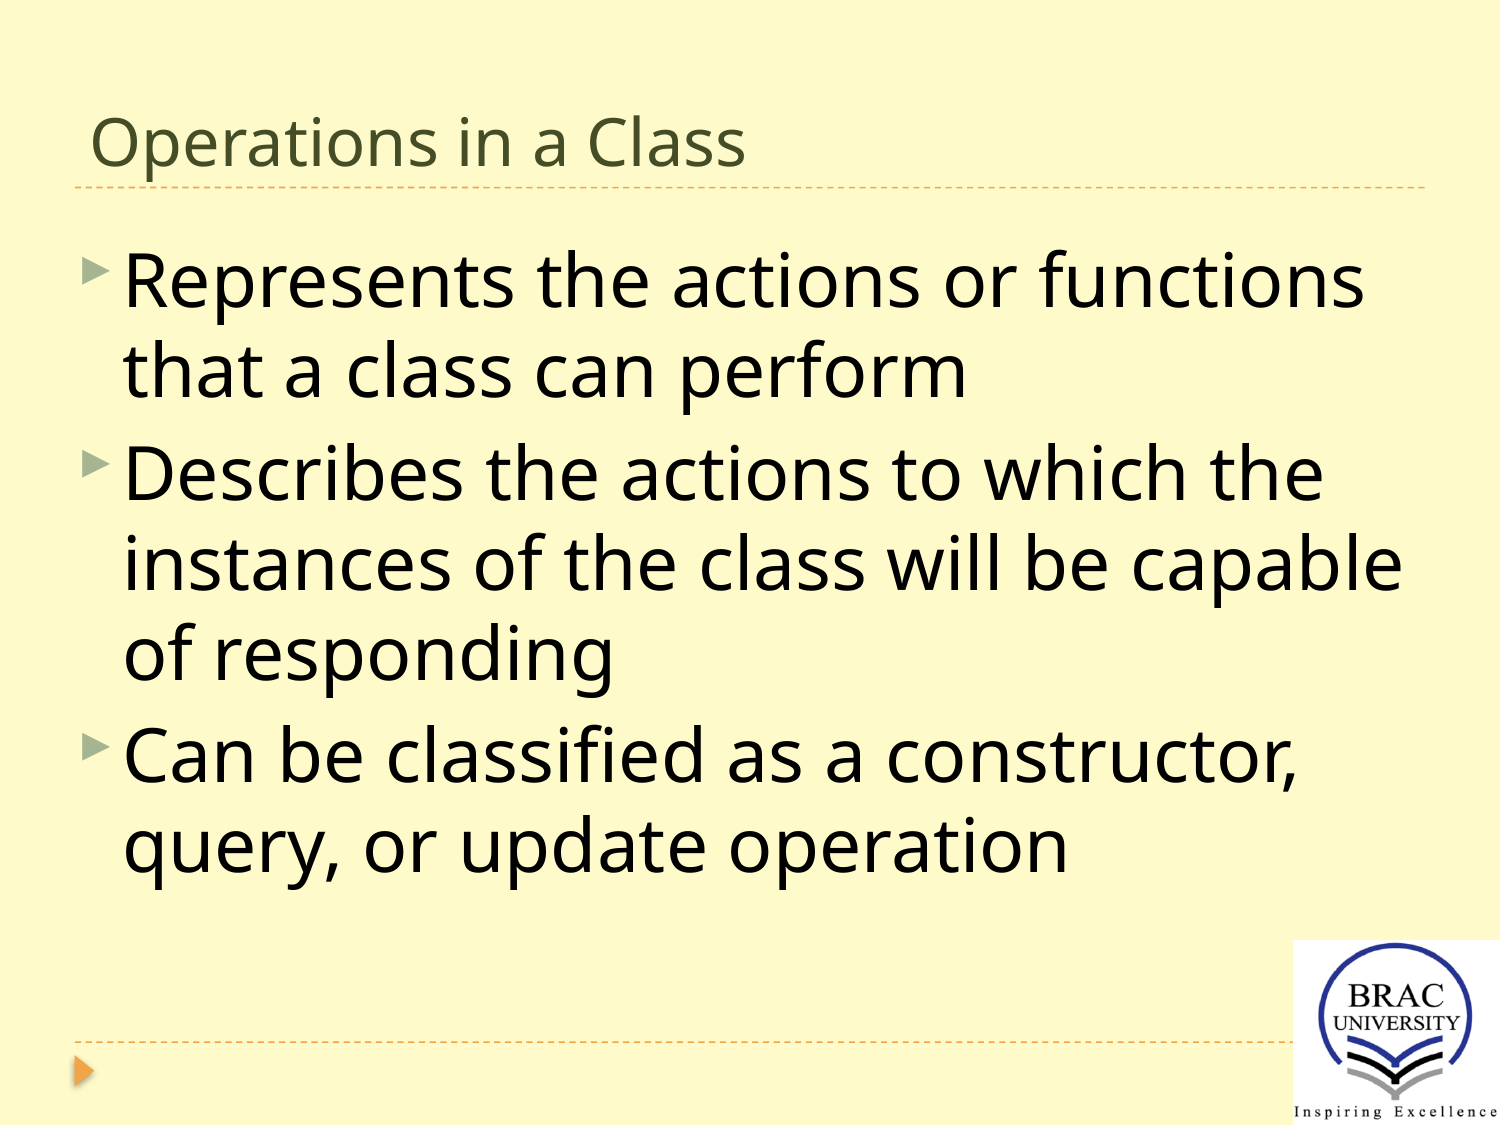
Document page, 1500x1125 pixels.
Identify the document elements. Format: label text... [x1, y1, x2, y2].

picture [1293, 940, 1500, 1125]
title Operations in a Class [75, 24, 1425, 188]
list Represents the actions or functions that a class can perform Describes the actions to which the instances of the class will be capable of responding Can be classified as a constructor, query, or update operation [62, 224, 1438, 1075]
